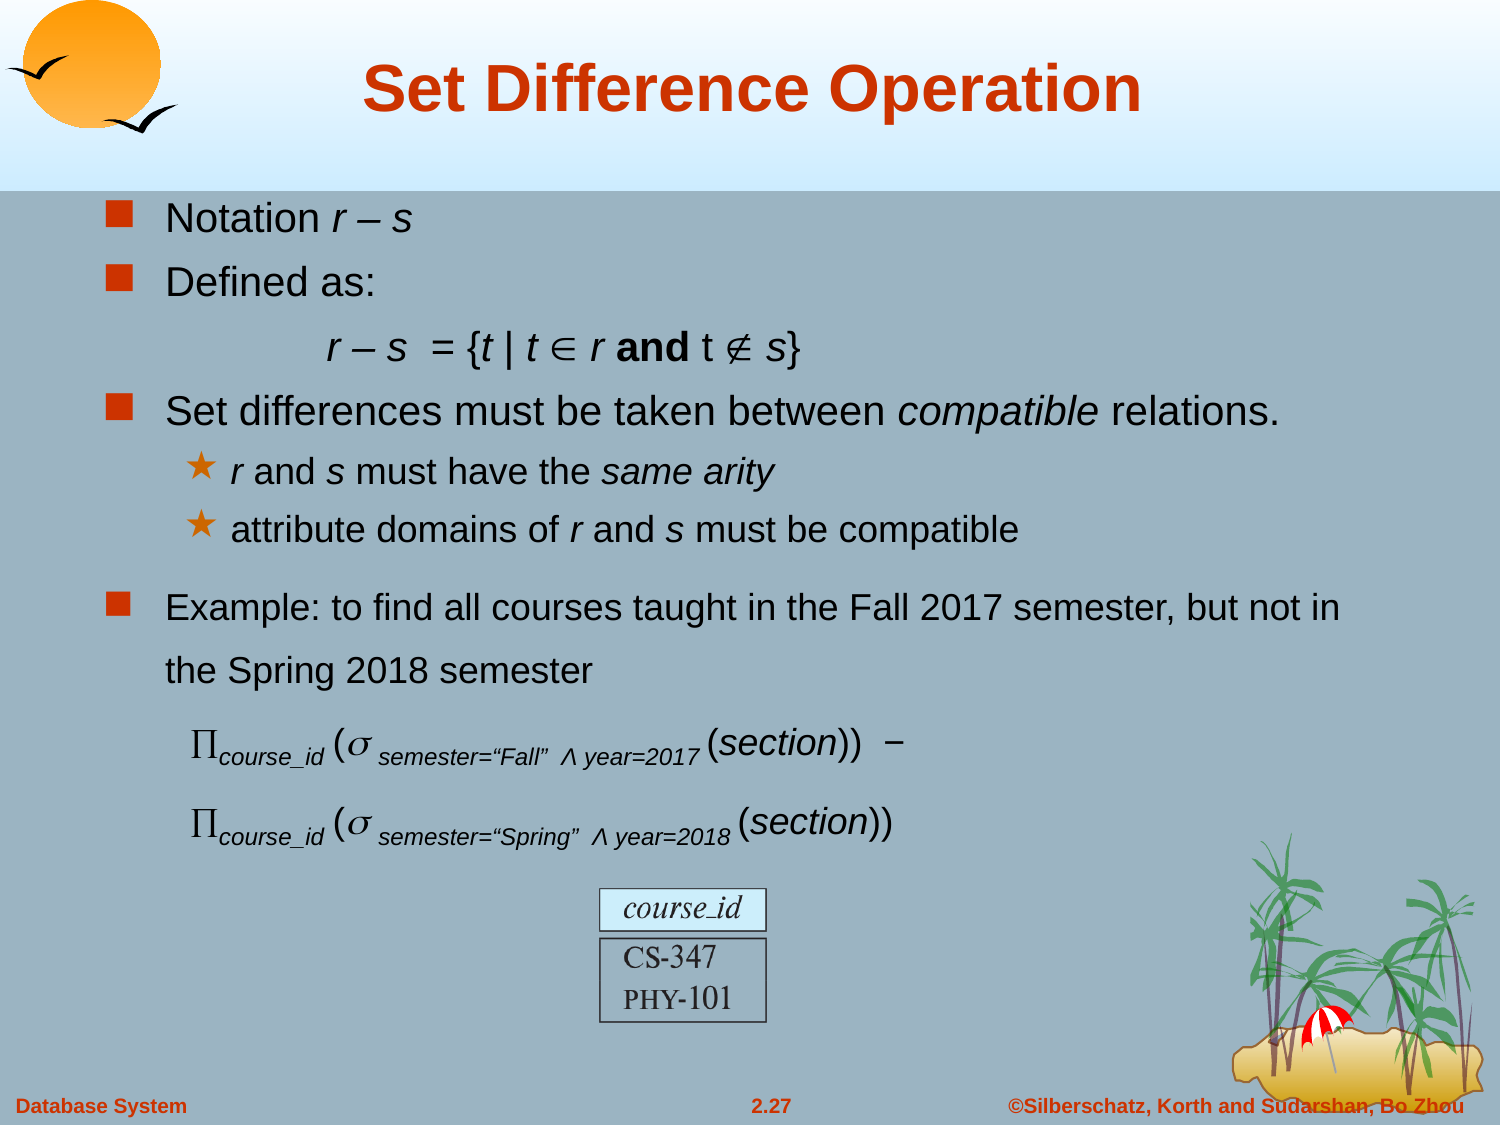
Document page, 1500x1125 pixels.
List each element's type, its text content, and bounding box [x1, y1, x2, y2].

title Set Difference Operation [90, 32, 1416, 134]
picture [580, 868, 779, 1031]
list Notation r – s Defined as: r – s = {t | t  r and t  s} Set differences must be taken between compatible relations. r and s must have the same arity attribute domains of r and s must be compatible Example: to find all courses taught in the Fall 2017 semester, but not in the Spring 2018 semester course_id ( semester=“Fall” Λ year=2017 (section)) − course_id ( semester=“Spring” Λ year=2018 (section)) [93, 182, 1382, 983]
